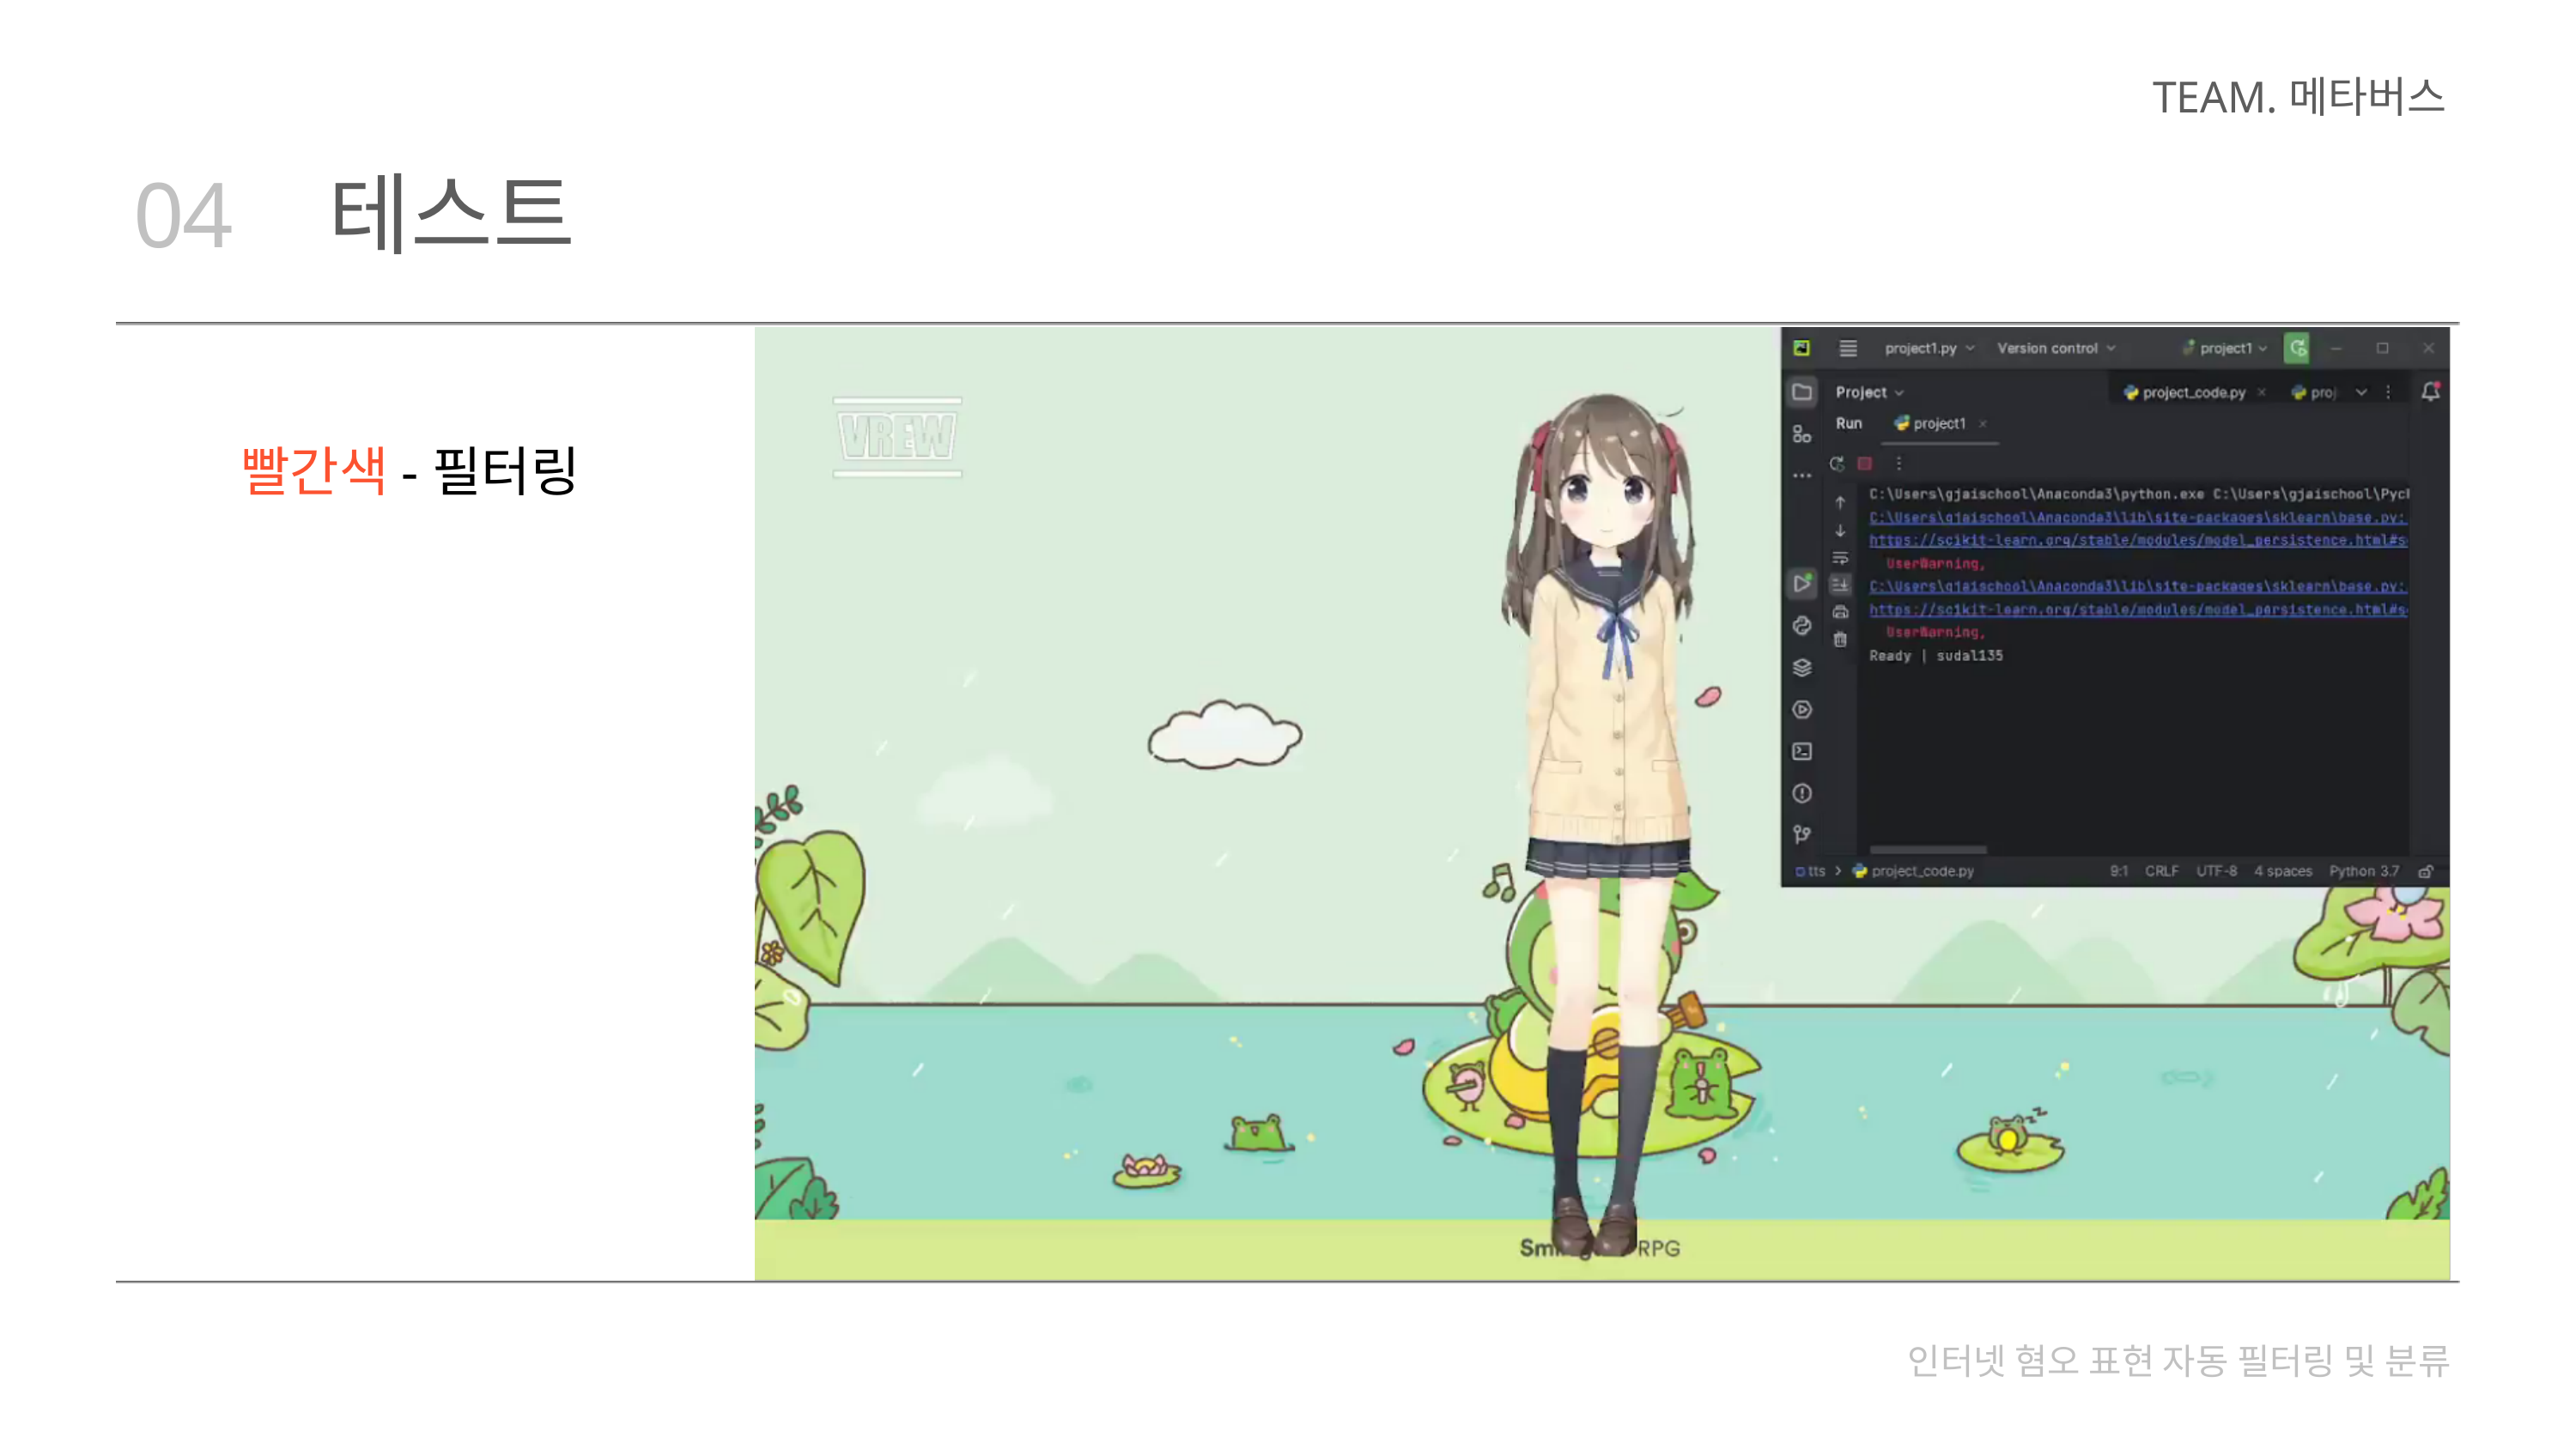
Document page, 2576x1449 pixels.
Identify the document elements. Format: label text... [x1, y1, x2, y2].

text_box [116, 1280, 750, 1283]
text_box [116, 322, 2460, 325]
text_box 테스트 [359, 152, 1855, 272]
text_box 빨간색-필터링 [0, 432, 749, 509]
text_box 04 [120, 152, 359, 272]
text_box TEAM.메타버스 [1969, 63, 2459, 128]
text_box 인터넷 혐오 표현 자동 필터링 및 분류 [1365, 1331, 2464, 1388]
picture [755, 327, 2451, 1282]
